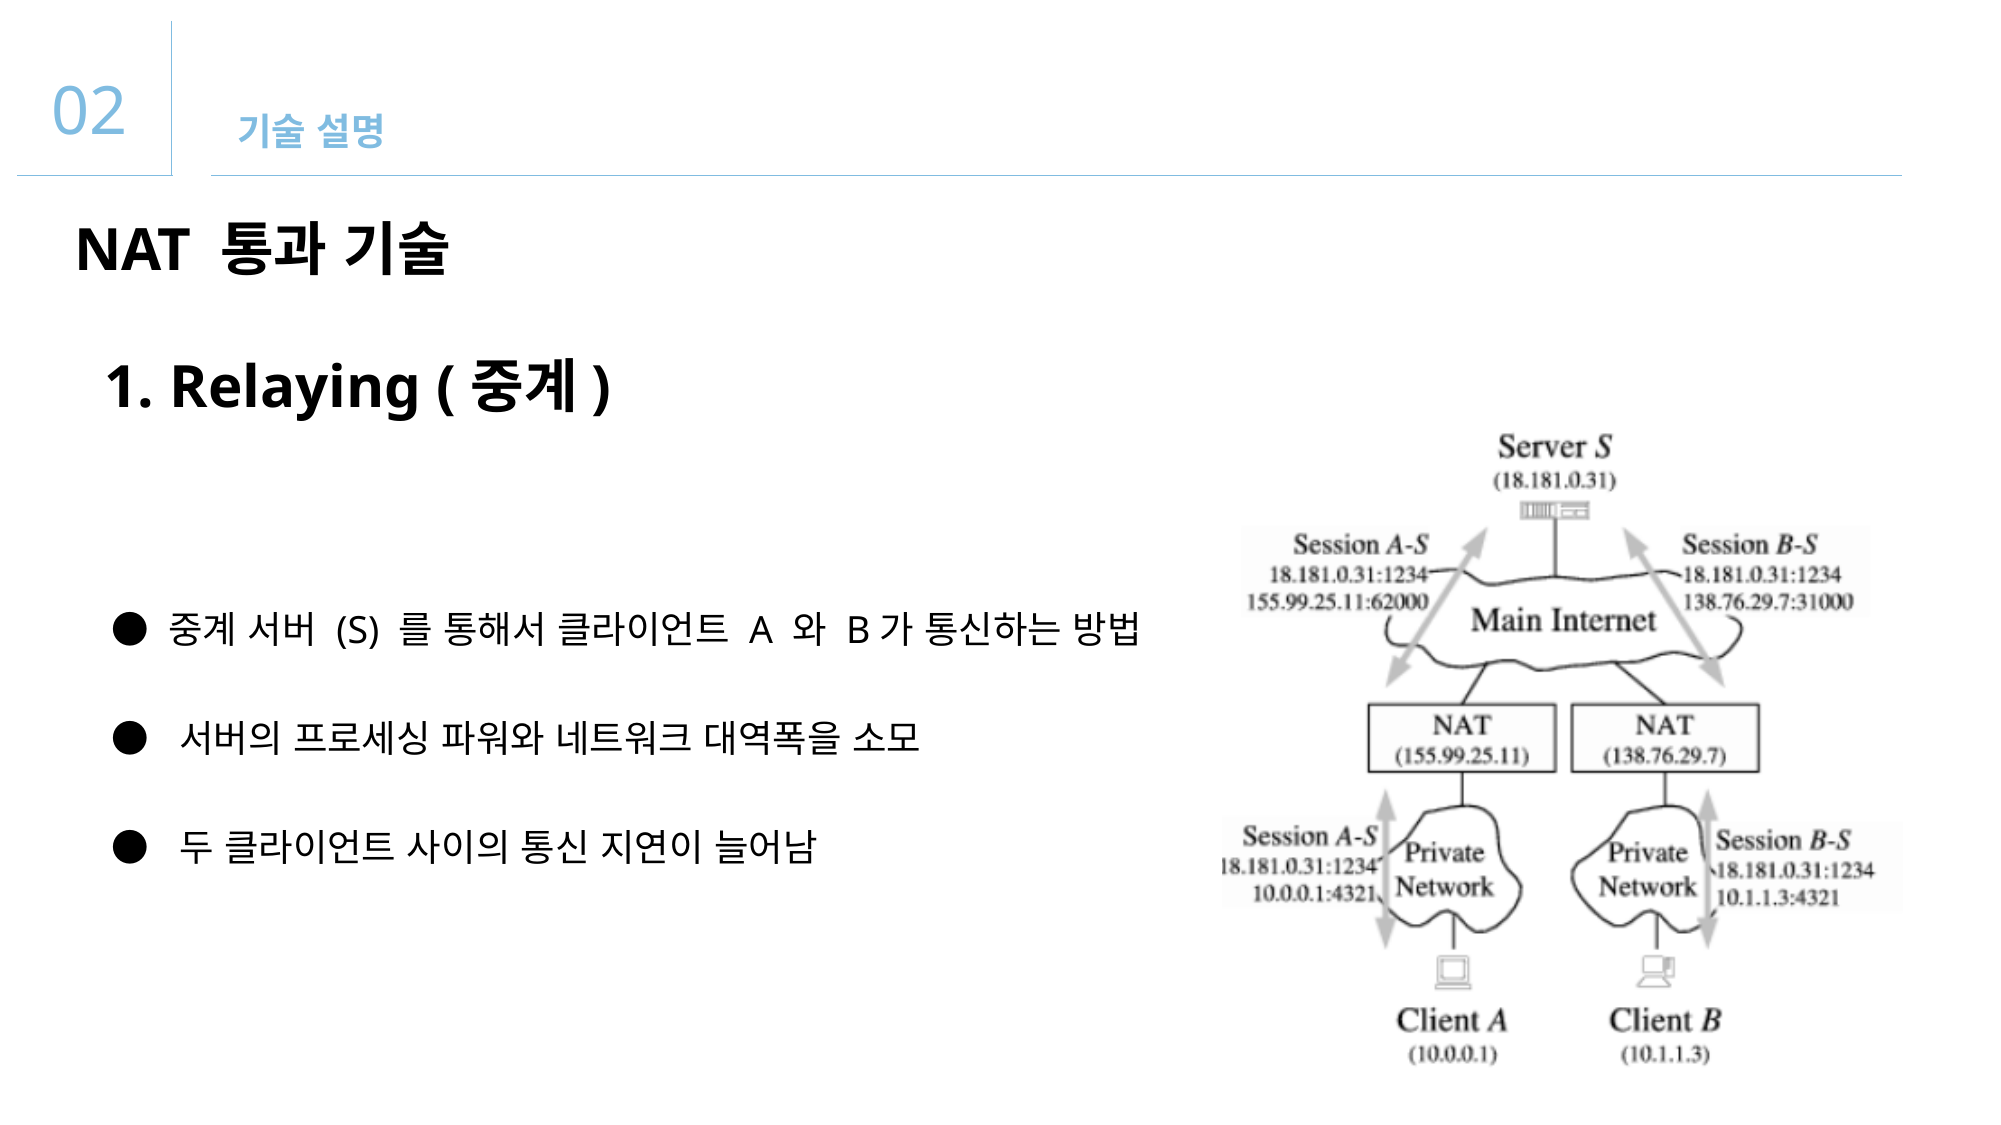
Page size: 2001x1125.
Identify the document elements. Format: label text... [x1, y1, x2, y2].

text_box ● 중계 서버 (S) 를 통해서 클라이언트 A 와 B가 통신하는 방법 [96, 598, 1222, 658]
picture [1222, 396, 1903, 1080]
text_box NAT 통과 기술 [59, 204, 1122, 290]
text_box ● 서버의 프로세싱 파워와 네트워크 대역폭을 소모 [96, 707, 1222, 768]
text_box 1. Relaying (중계) [89, 341, 1153, 427]
text_box ● 두 클라이언트 사이의 통신 지연이 늘어남 [96, 817, 1222, 877]
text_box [16, 20, 173, 177]
text_box 기술 설명 [180, 78, 443, 161]
